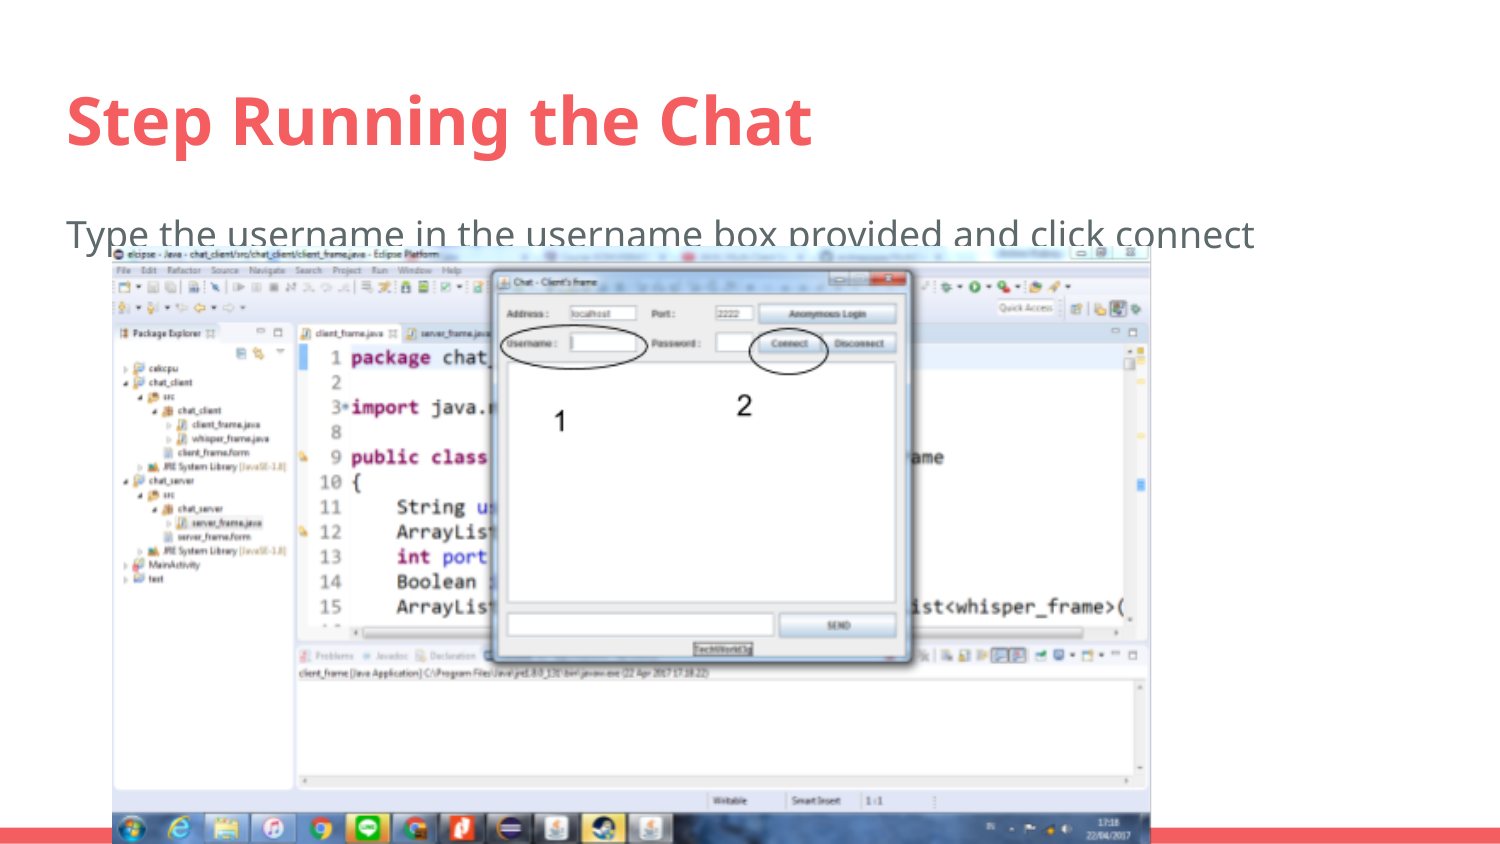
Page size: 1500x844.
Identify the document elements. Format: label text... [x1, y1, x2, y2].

picture [112, 246, 1176, 844]
title Step Running the Chat [51, 64, 1449, 167]
list Type the username in the username box provided and click connect [51, 189, 1449, 750]
